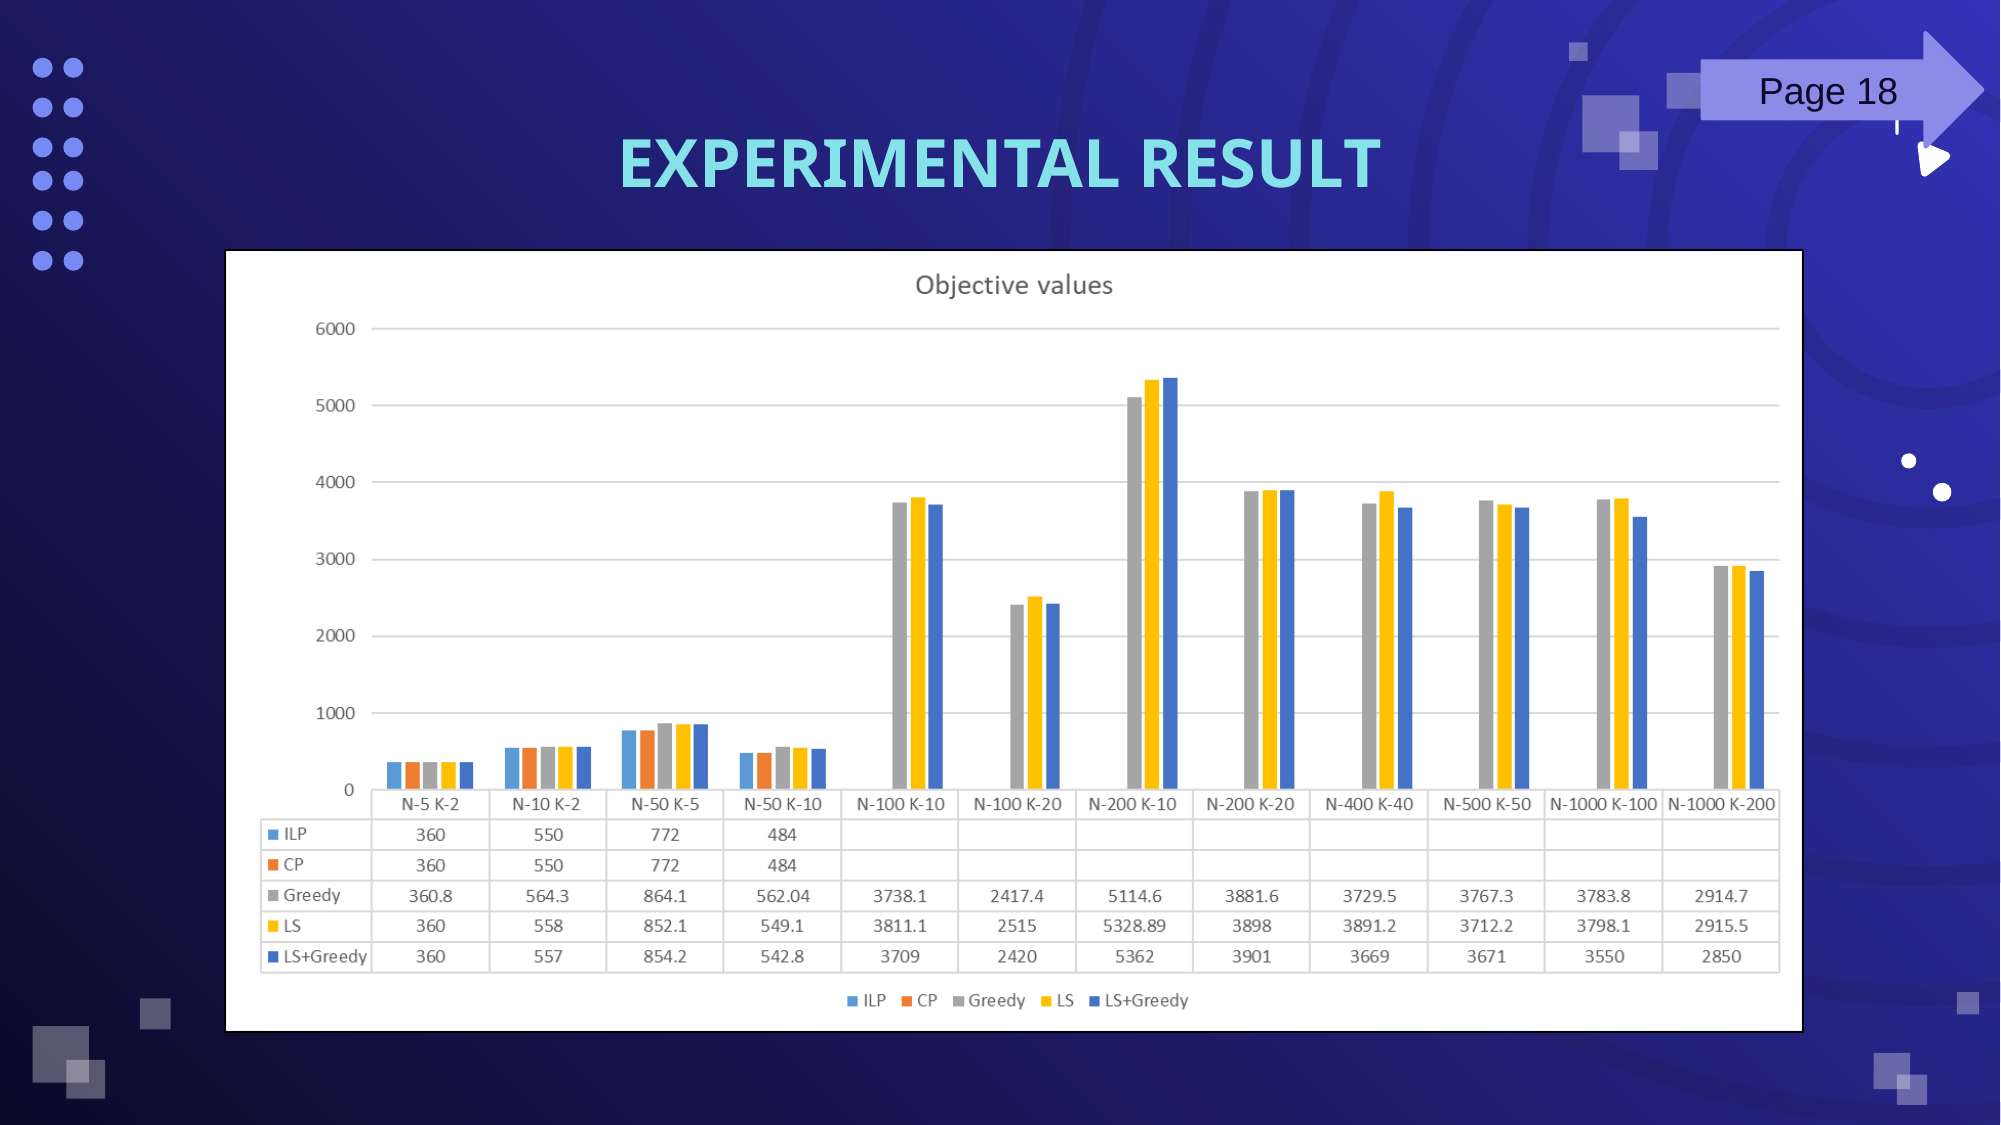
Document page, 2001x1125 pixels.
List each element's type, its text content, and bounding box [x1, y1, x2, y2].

picture [224, 248, 1804, 1033]
text_box Page 18 [1700, 31, 1985, 149]
title EXPERIMENTAL RESULT [157, 108, 1843, 213]
